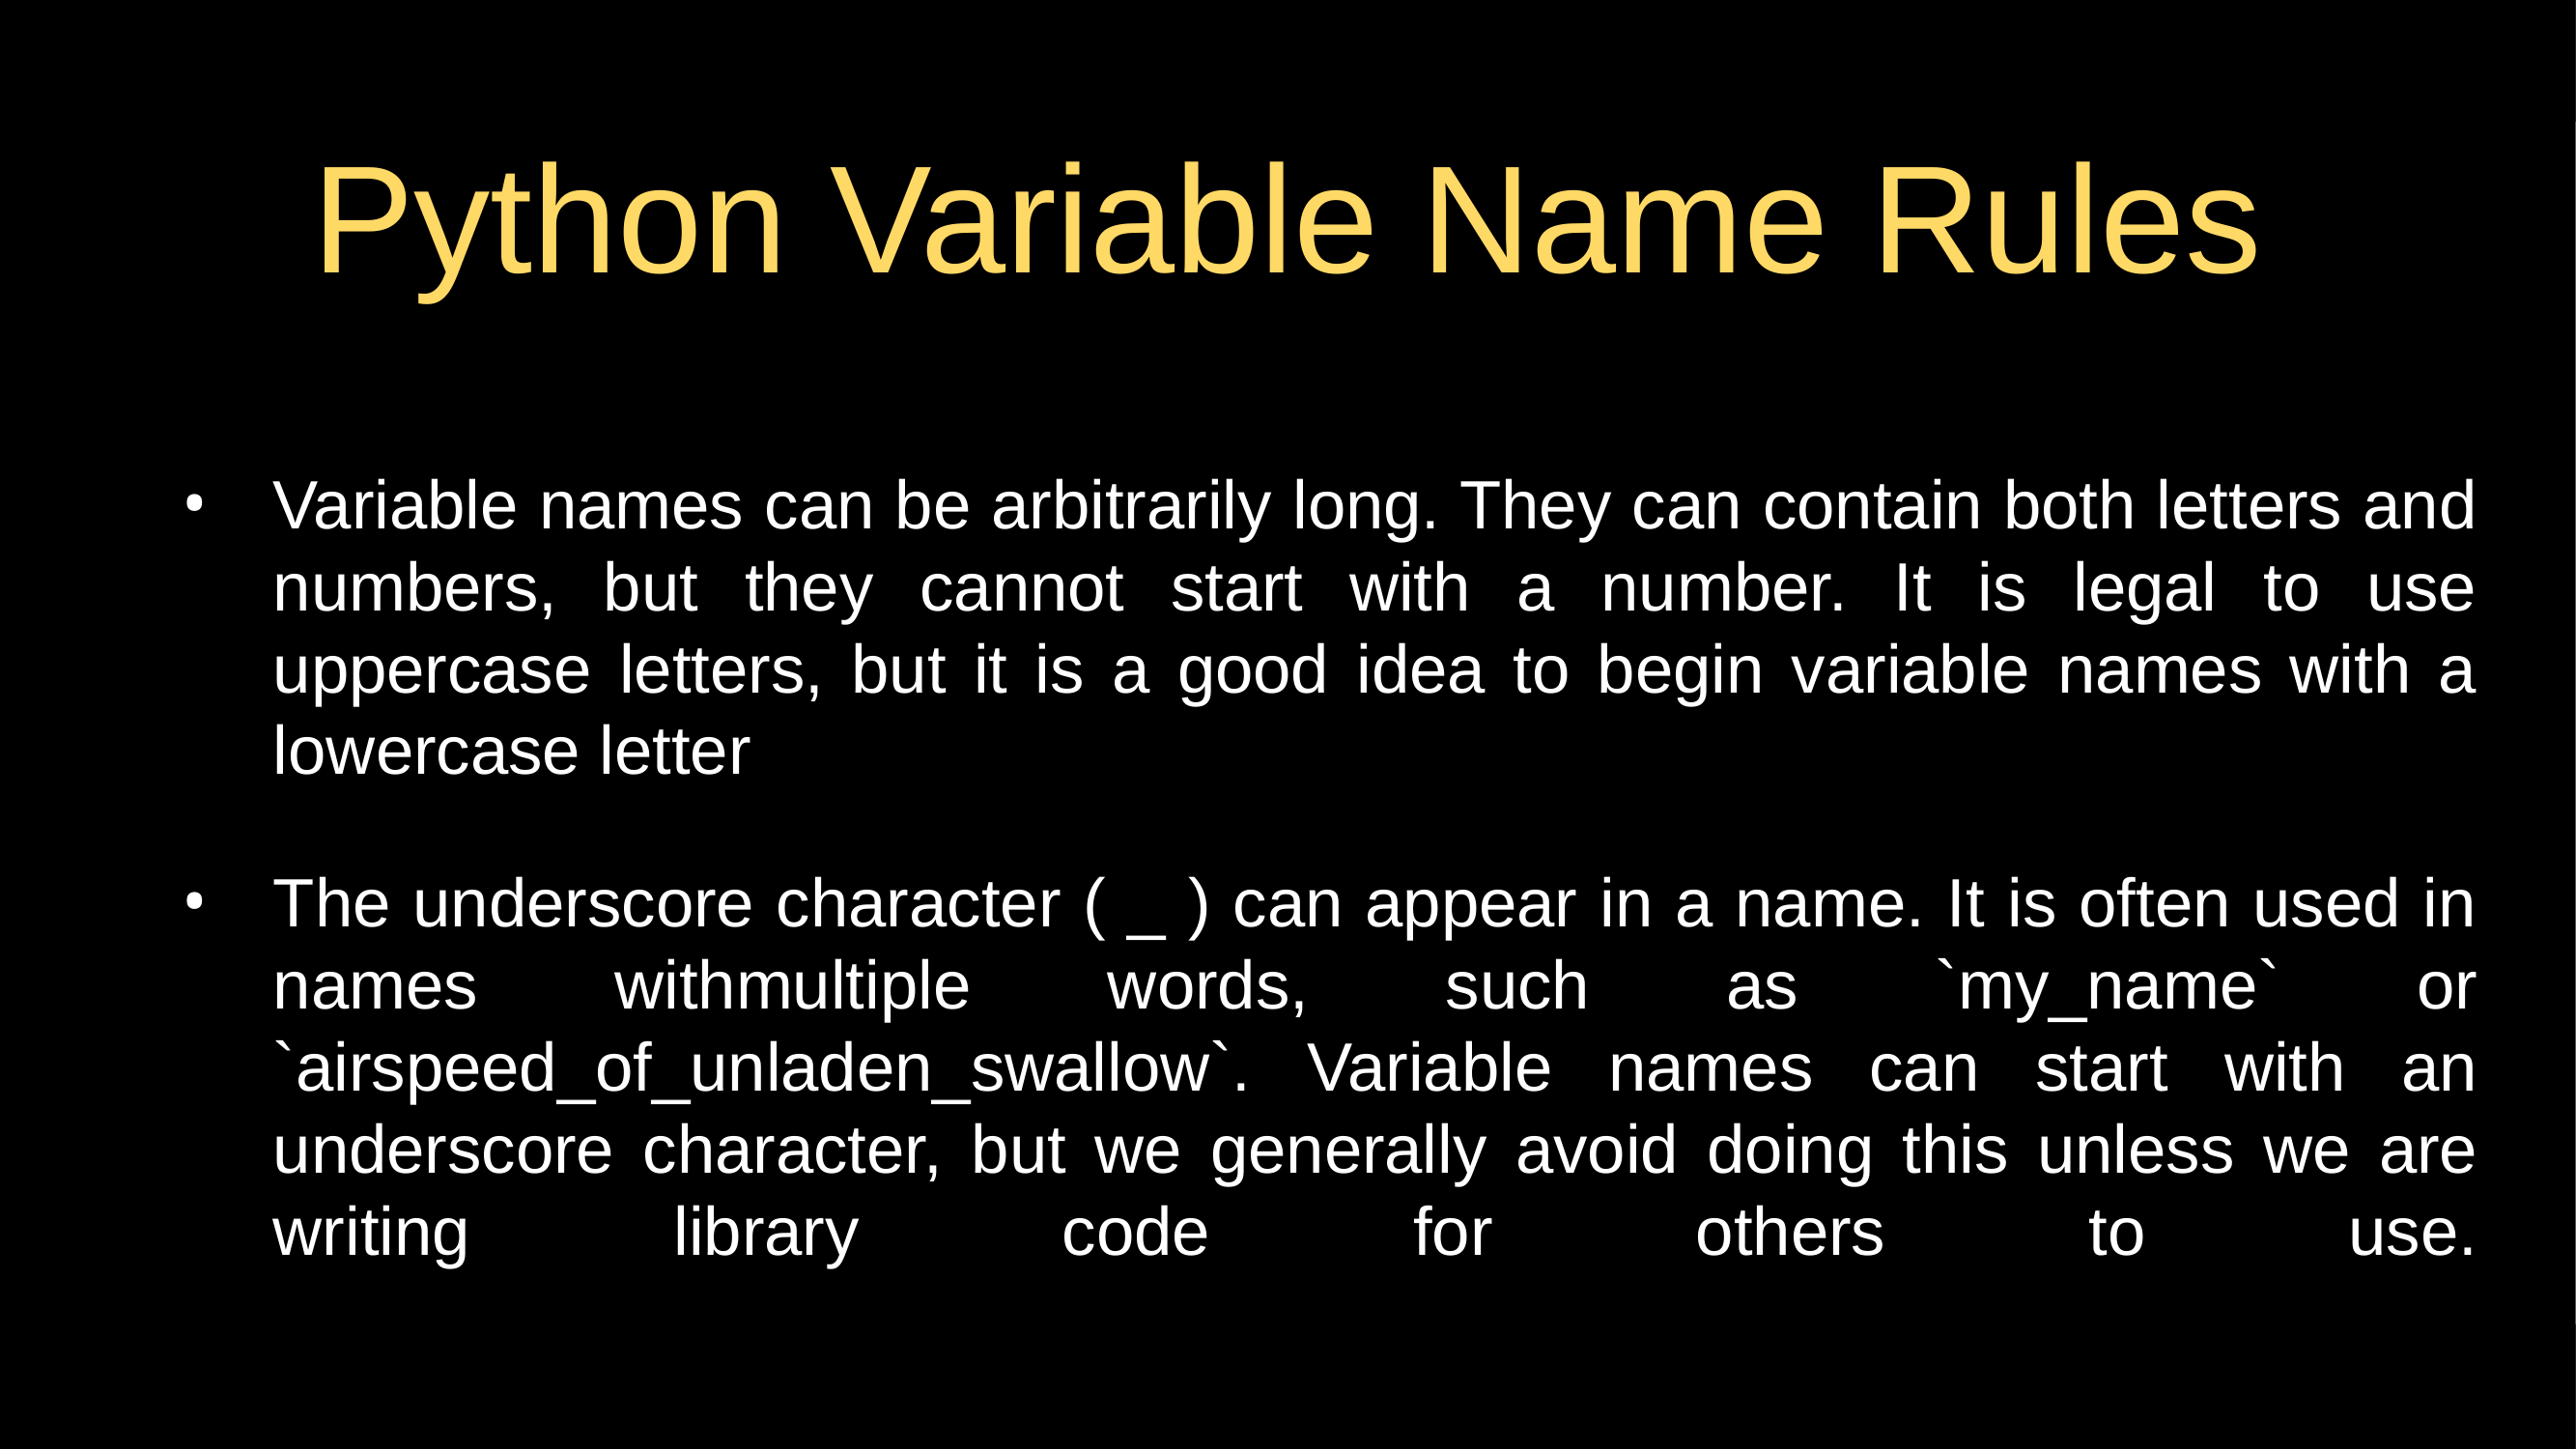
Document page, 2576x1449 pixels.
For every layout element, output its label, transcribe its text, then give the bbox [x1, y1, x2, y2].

list Variable names can be arbitrarily long. They can contain both letters and numbers, but they cannot start with a number. It is legal to use uppercase letters, but it is a good idea to begin variable names with a lowercase letter The underscore character ( _ ) can appear in a name. It is often used in names withmultiple words, such as `my_name` or `airspeed_of_unladen_swallow`. Variable names can start with an underscore character, but we generally avoid doing this unless we are writing library code for others to use. [116, 419, 2485, 1392]
title Python Variable Name Rules [128, 124, 2448, 300]
